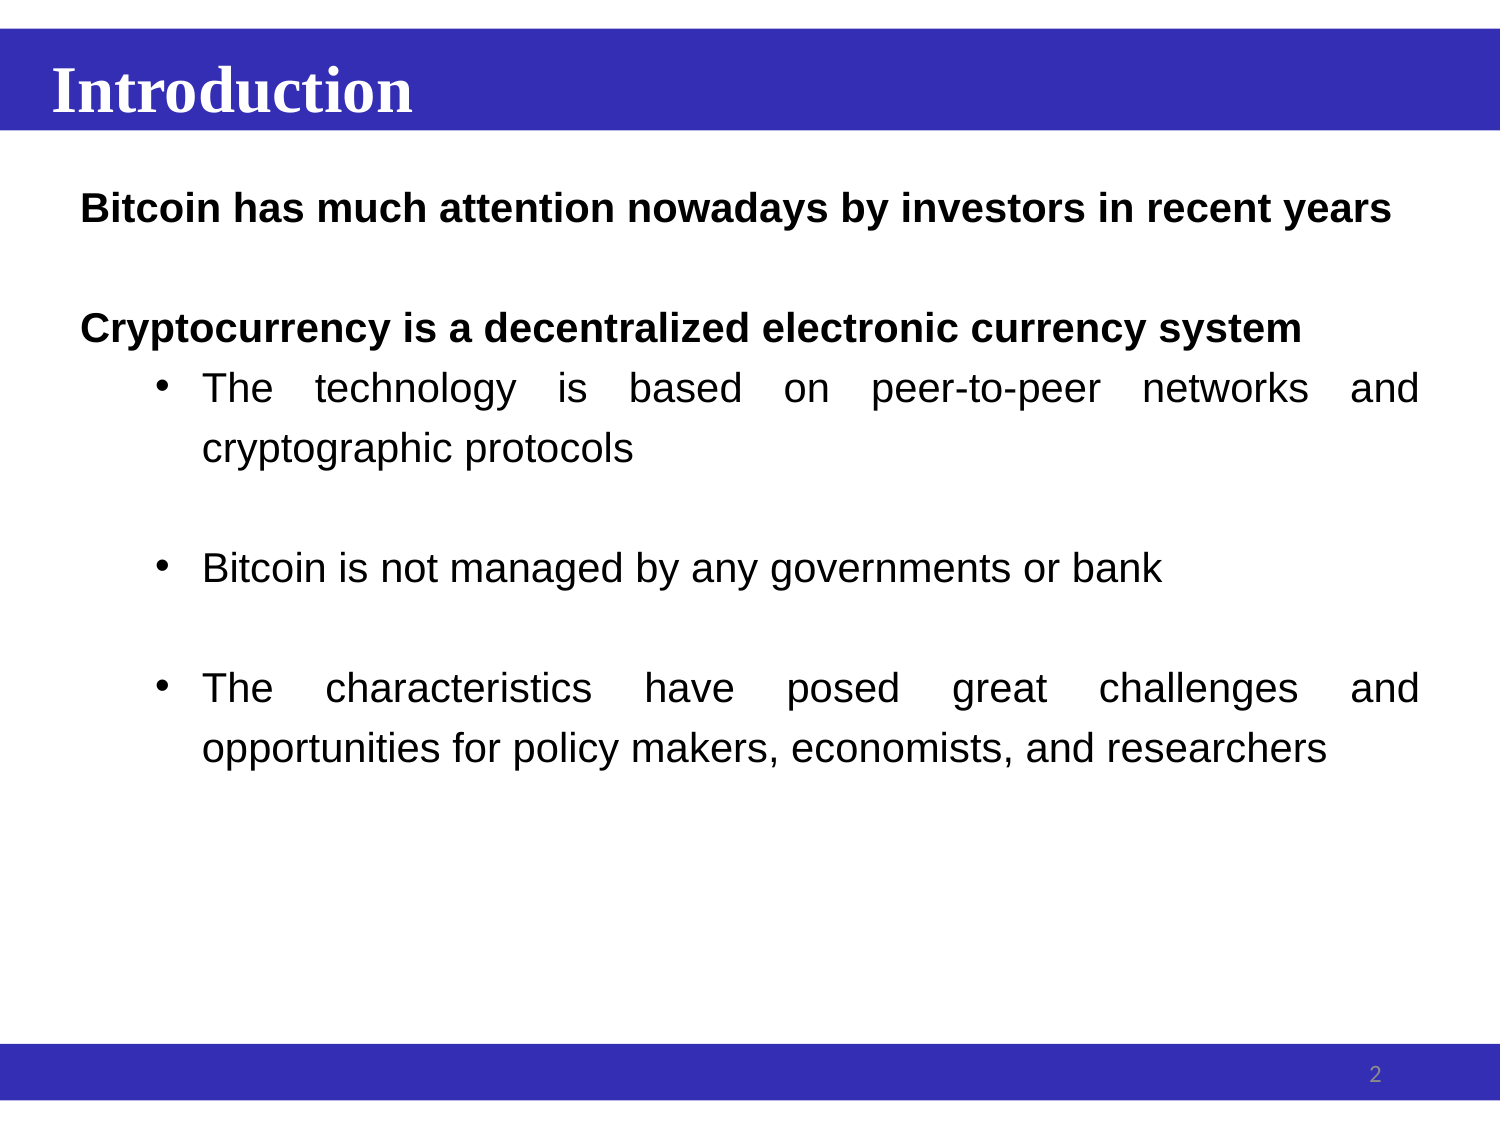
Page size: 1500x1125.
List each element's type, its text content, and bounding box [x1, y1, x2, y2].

text_box [0, 28, 1500, 131]
slide_number 2 [1059, 1042, 1397, 1103]
text_box [0, 1043, 1059, 1101]
text_box Introduction [36, 38, 429, 134]
text_box [1397, 1043, 1500, 1101]
text_box Bitcoin has much attention nowadays by investors in recent years Cryptocurrency is a decentralized electronic currency system The technology is based on peer-to-peer networks and cryptographic protocols Bitcoin is not managed by any governments or bank The characteristics have posed great challenges and opportunities for policy makers, economists, and researchers [65, 163, 1436, 778]
